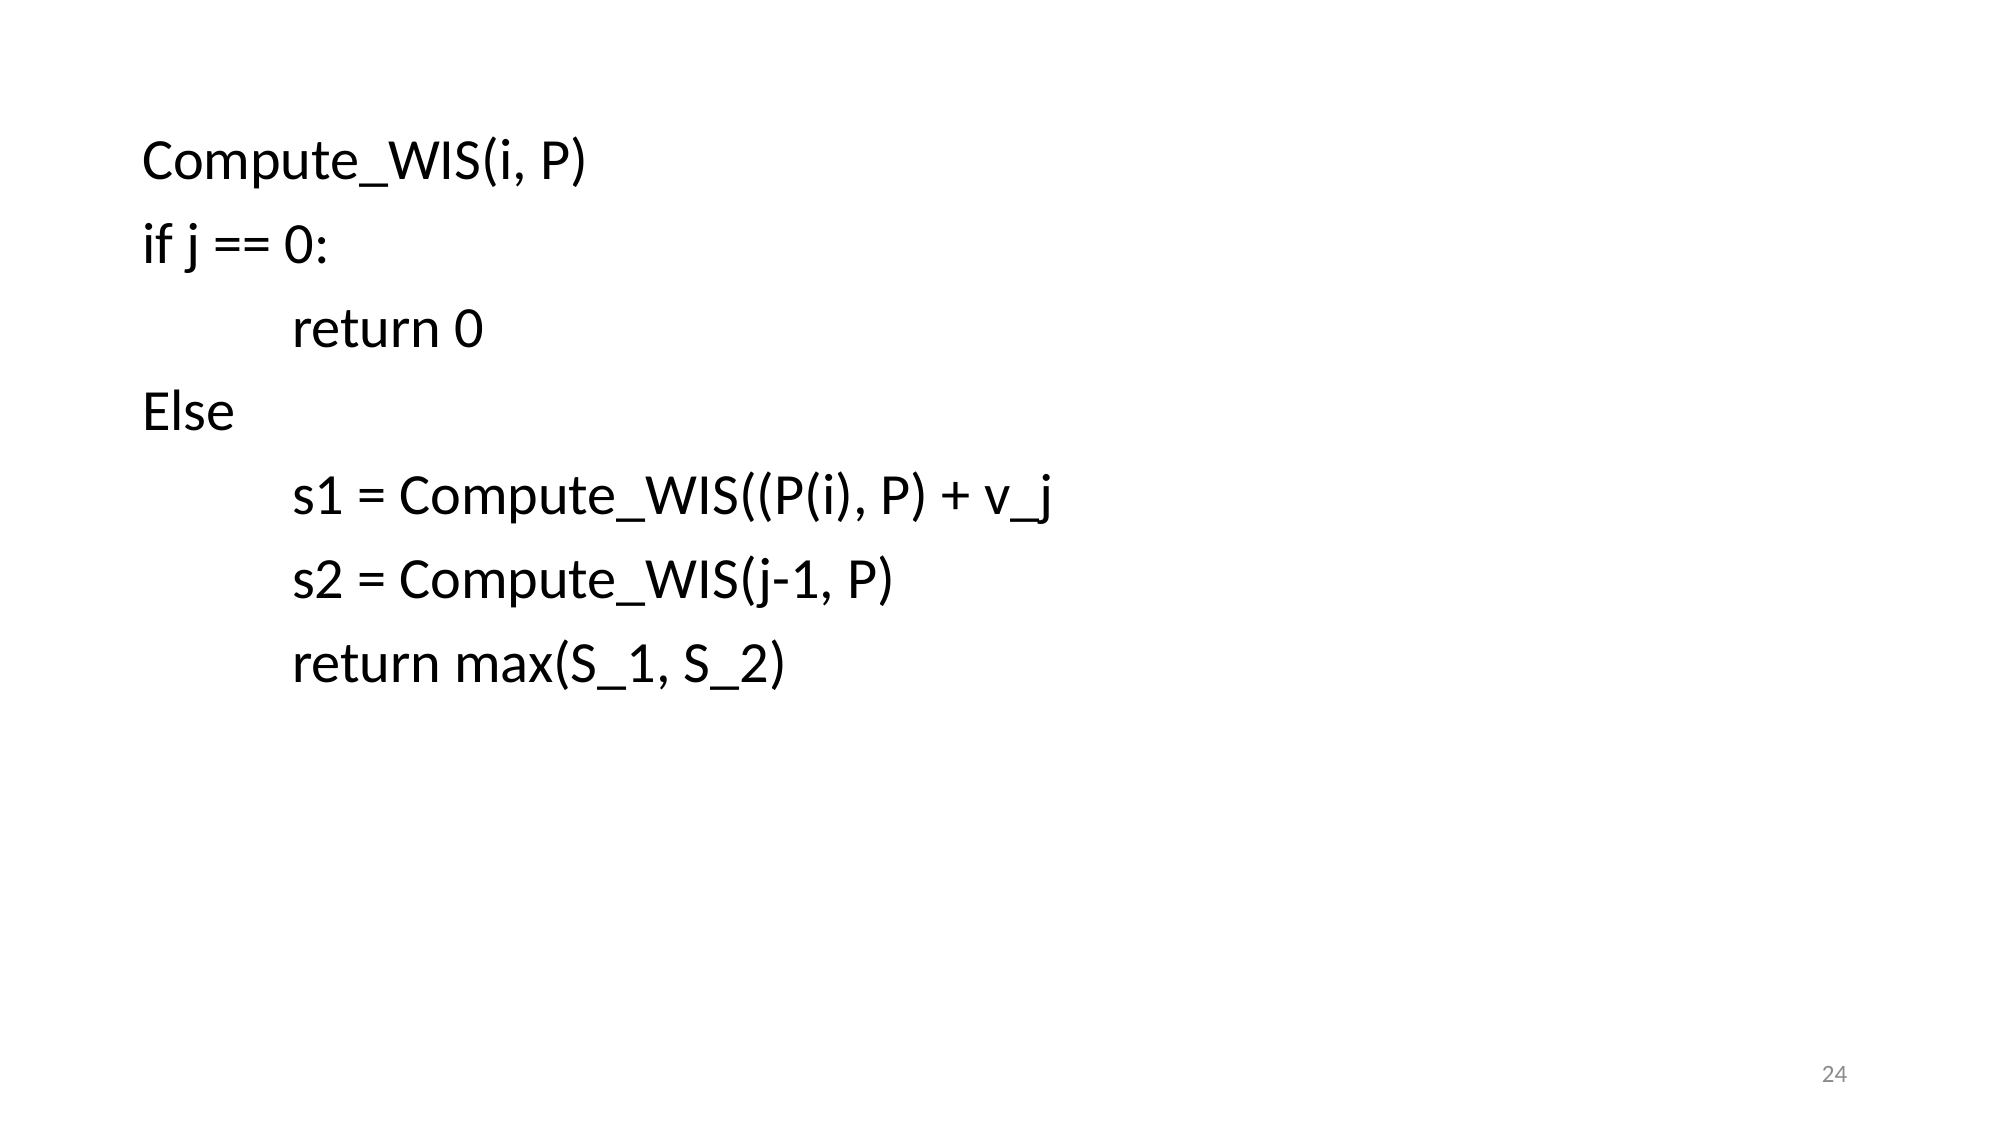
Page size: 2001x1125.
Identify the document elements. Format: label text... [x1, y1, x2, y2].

slide_number 24 [1412, 1042, 1863, 1103]
list Compute_WIS(i, P) if j == 0: return 0 Else s1 = Compute_WIS((P(i), P) + v_j s2 = Compute_WIS(j-1, P) return max(S_1, S_2) [127, 121, 1852, 836]
